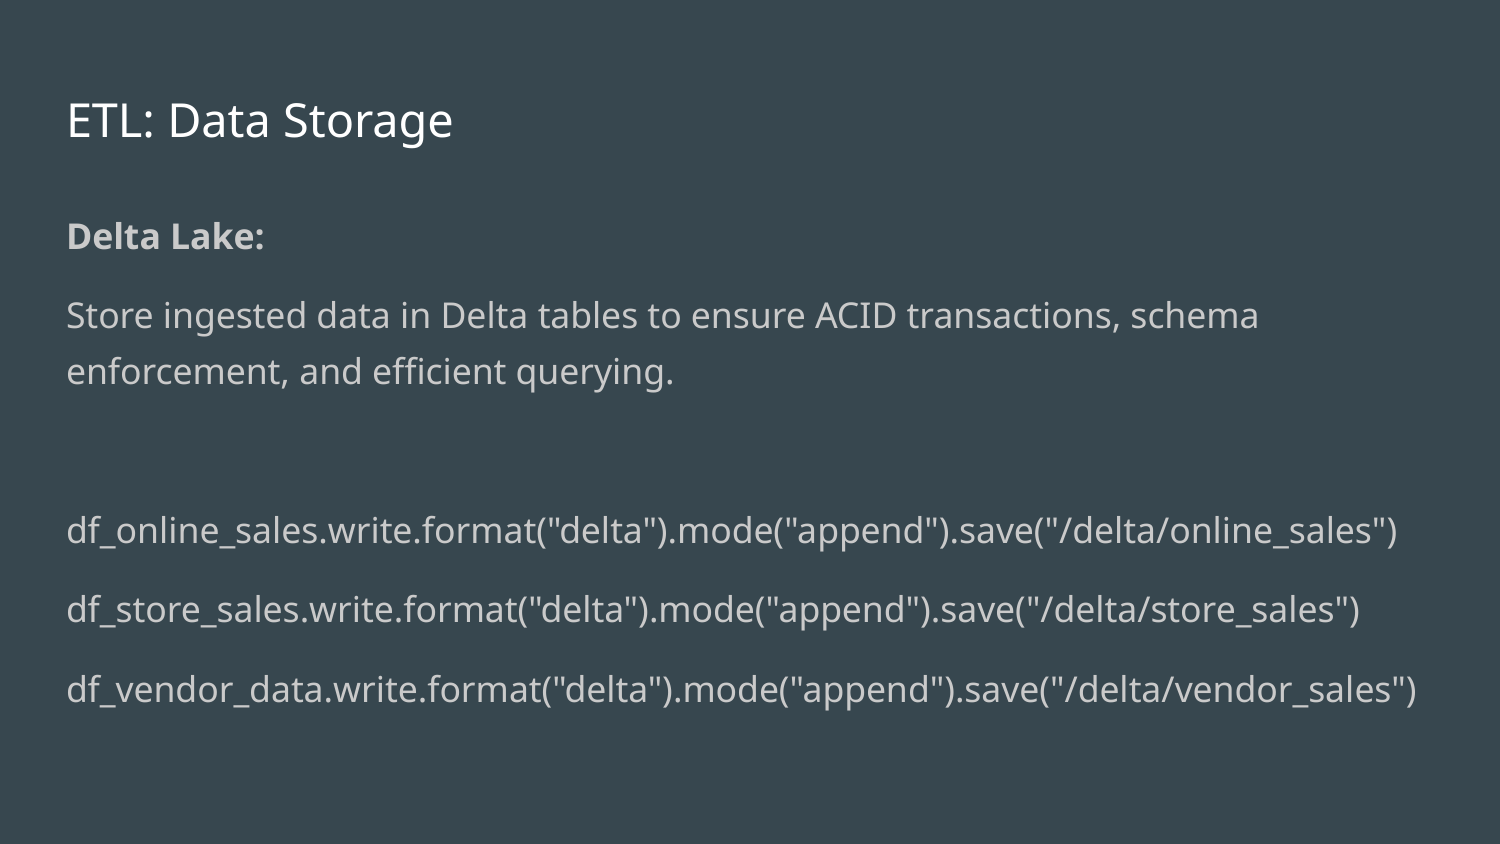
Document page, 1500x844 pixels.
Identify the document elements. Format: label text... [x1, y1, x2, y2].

title ETL: Data Storage [51, 72, 1449, 167]
list Delta Lake: Store ingested data in Delta tables to ensure ACID transactions, schema enforcement, and efficient querying. df_online_sales.write.format("delta").mode("append").save("/delta/online_sales") df_store_sales.write.format("delta").mode("append").save("/delta/store_sales") df_vendor_data.write.format("delta").mode("append").save("/delta/vendor_sales") [51, 189, 1449, 750]
